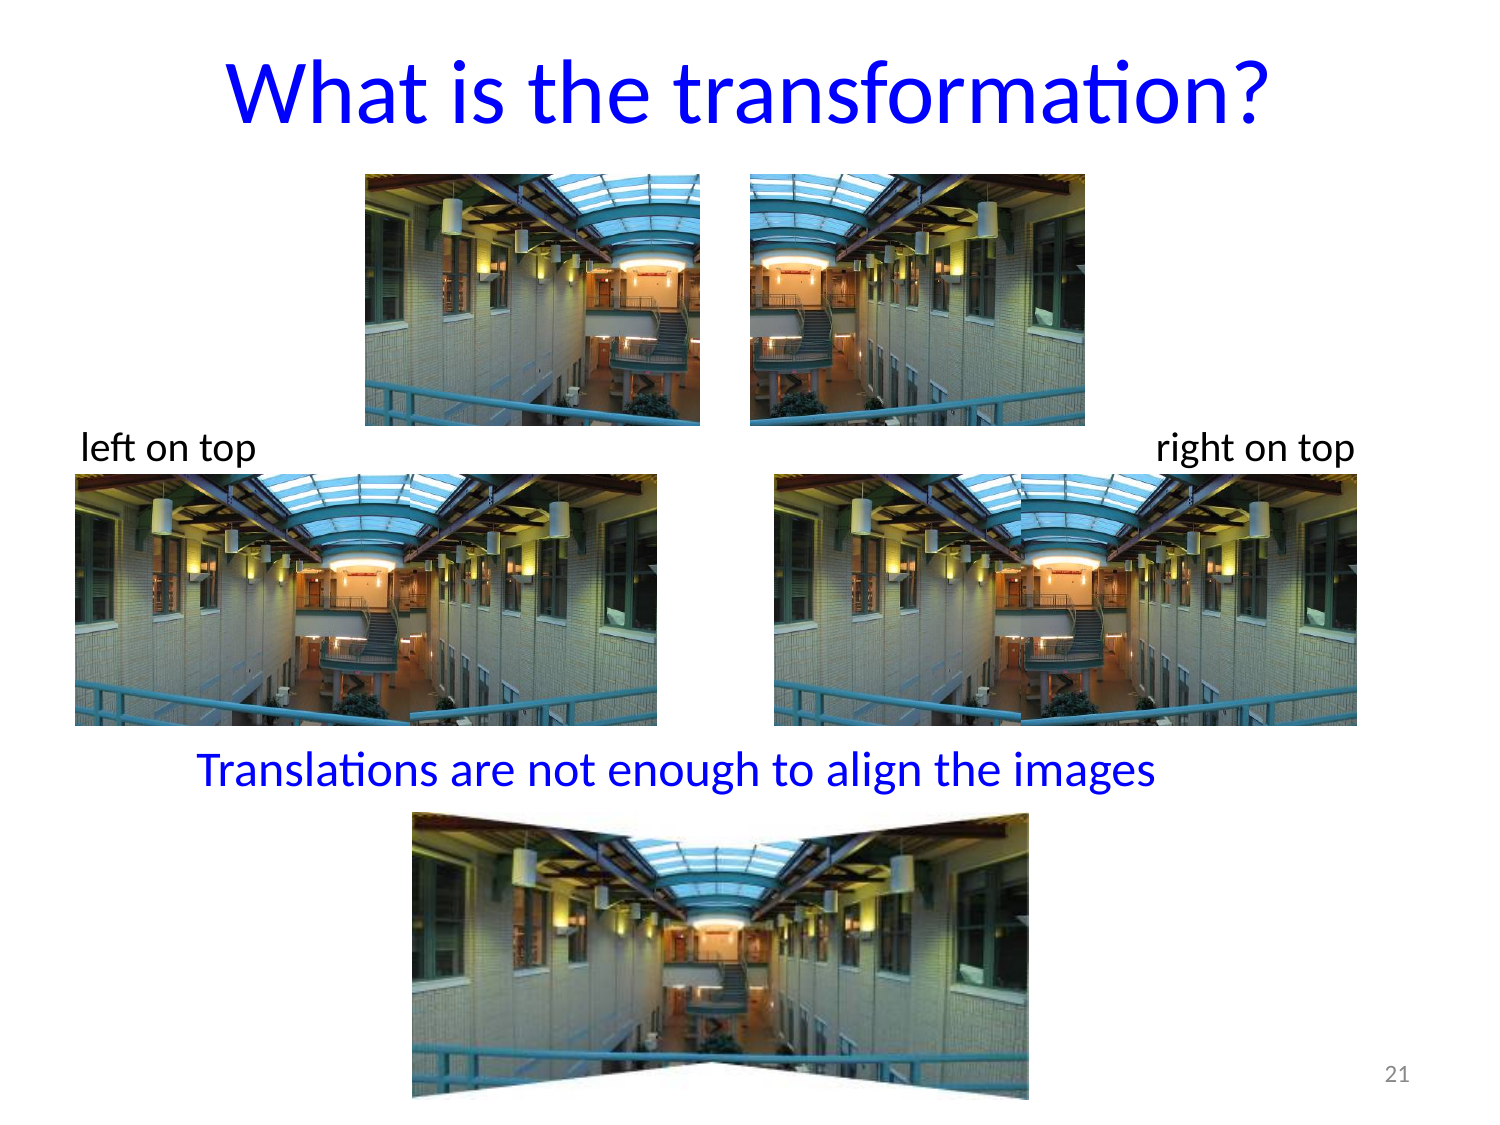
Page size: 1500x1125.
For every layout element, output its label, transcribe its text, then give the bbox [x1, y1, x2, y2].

picture [749, 174, 1085, 412]
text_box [61, 412, 1376, 727]
list Translations are not enough to align the images [106, 735, 1314, 805]
title What is the transformation? [74, 0, 1426, 181]
picture [365, 174, 701, 412]
picture [412, 812, 1030, 1100]
slide_number 21 [1074, 1042, 1425, 1103]
